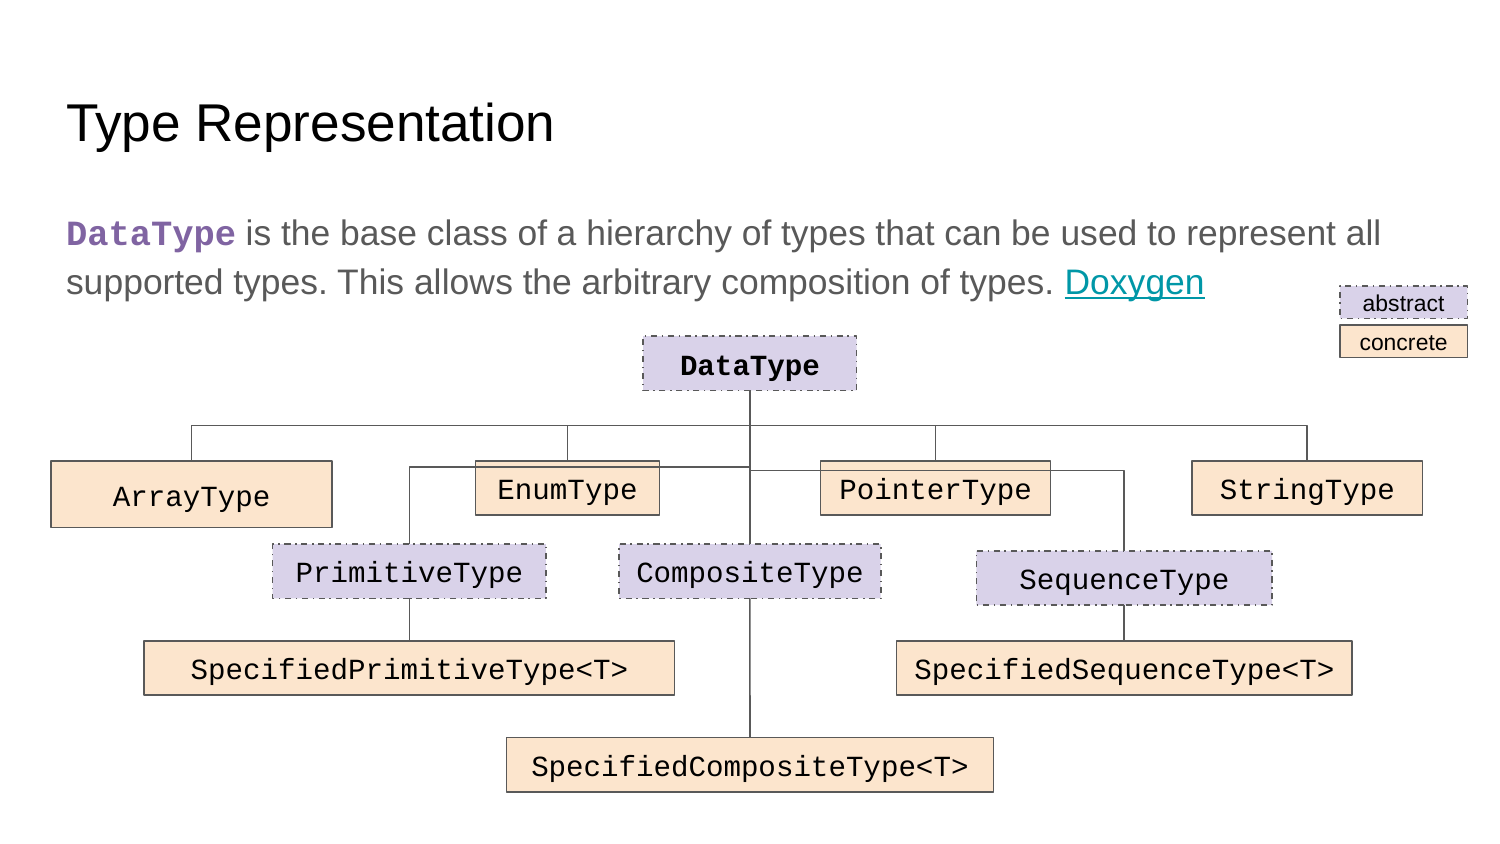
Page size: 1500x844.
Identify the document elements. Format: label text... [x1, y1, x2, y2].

text_box SpecifiedSequenceType<T> [896, 666, 988, 696]
text_box StringType [1192, 460, 1423, 516]
text_box ArrayType [51, 460, 333, 528]
text_box SpecifiedPrimitiveType<T> [144, 640, 430, 696]
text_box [993, 146, 1065, 705]
text_box concrete [1339, 325, 1468, 358]
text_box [807, 332, 851, 519]
text_box DataType is the base class of a hierarchy of types that can be used to represent all supported types. This allows the arbitrary composition of types. Doxygen [51, 189, 430, 319]
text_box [435, 146, 507, 706]
text_box SequenceType [1070, 550, 1273, 606]
text_box abstract [1339, 286, 1468, 319]
text_box SpecifiedPrimitiveType<T> [512, 640, 675, 696]
text_box SpecifiedSequenceType<T> [1070, 640, 1352, 696]
text_box DataType [697, 336, 803, 391]
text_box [661, 334, 695, 517]
text_box PrimitiveType [272, 544, 430, 599]
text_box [502, 296, 657, 638]
text_box DataType is the base class of a hierarchy of types that can be used to represent all supported types. This allows the arbitrary composition of types. Doxygen [1070, 189, 1449, 319]
text_box CompositeType [661, 544, 851, 599]
text_box SpecifiedCompositeType<T> [506, 737, 994, 792]
title Type Representation [51, 72, 1449, 167]
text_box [856, 283, 1018, 658]
text_box DataType is the base class of a hierarchy of types that can be used to represent all supported types. This allows the arbitrary composition of types. Doxygen [512, 189, 988, 319]
